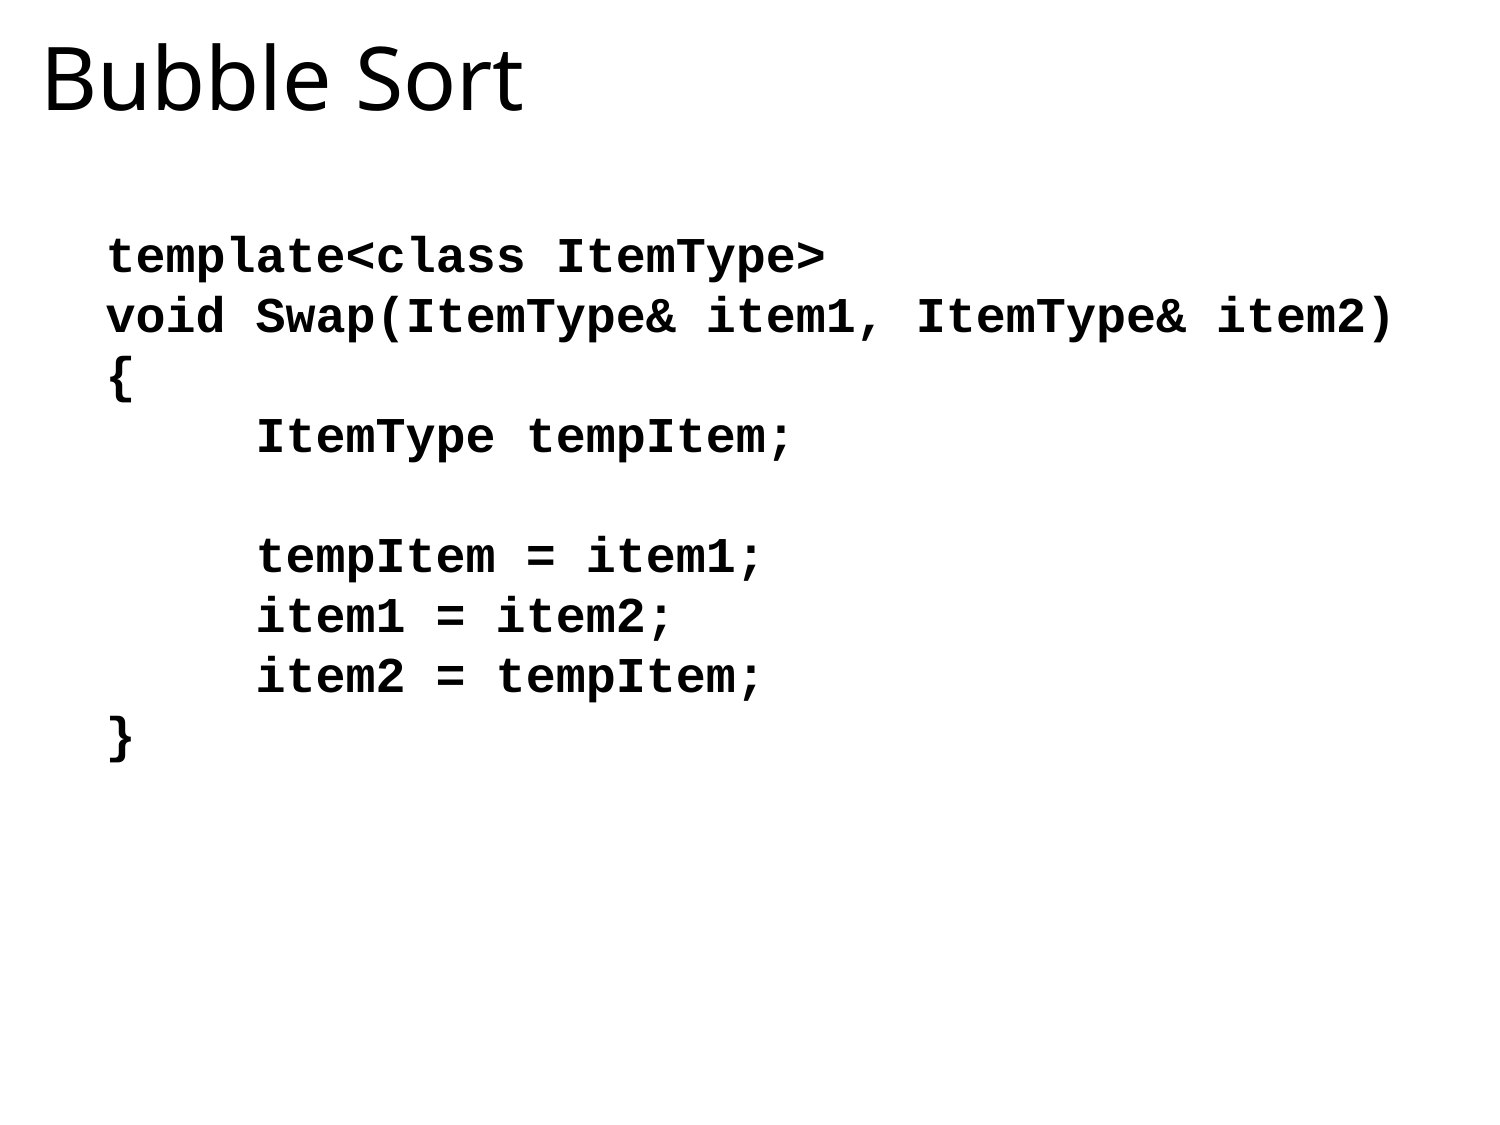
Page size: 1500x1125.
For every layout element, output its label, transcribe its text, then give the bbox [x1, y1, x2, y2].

text_box template<class ItemType> void Swap(ItemType& item1, ItemType& item2) { ItemType tempItem; tempItem = item1; item1 = item2; item2 = tempItem; } [90, 215, 1425, 771]
title Bubble Sort [25, 26, 1469, 138]
